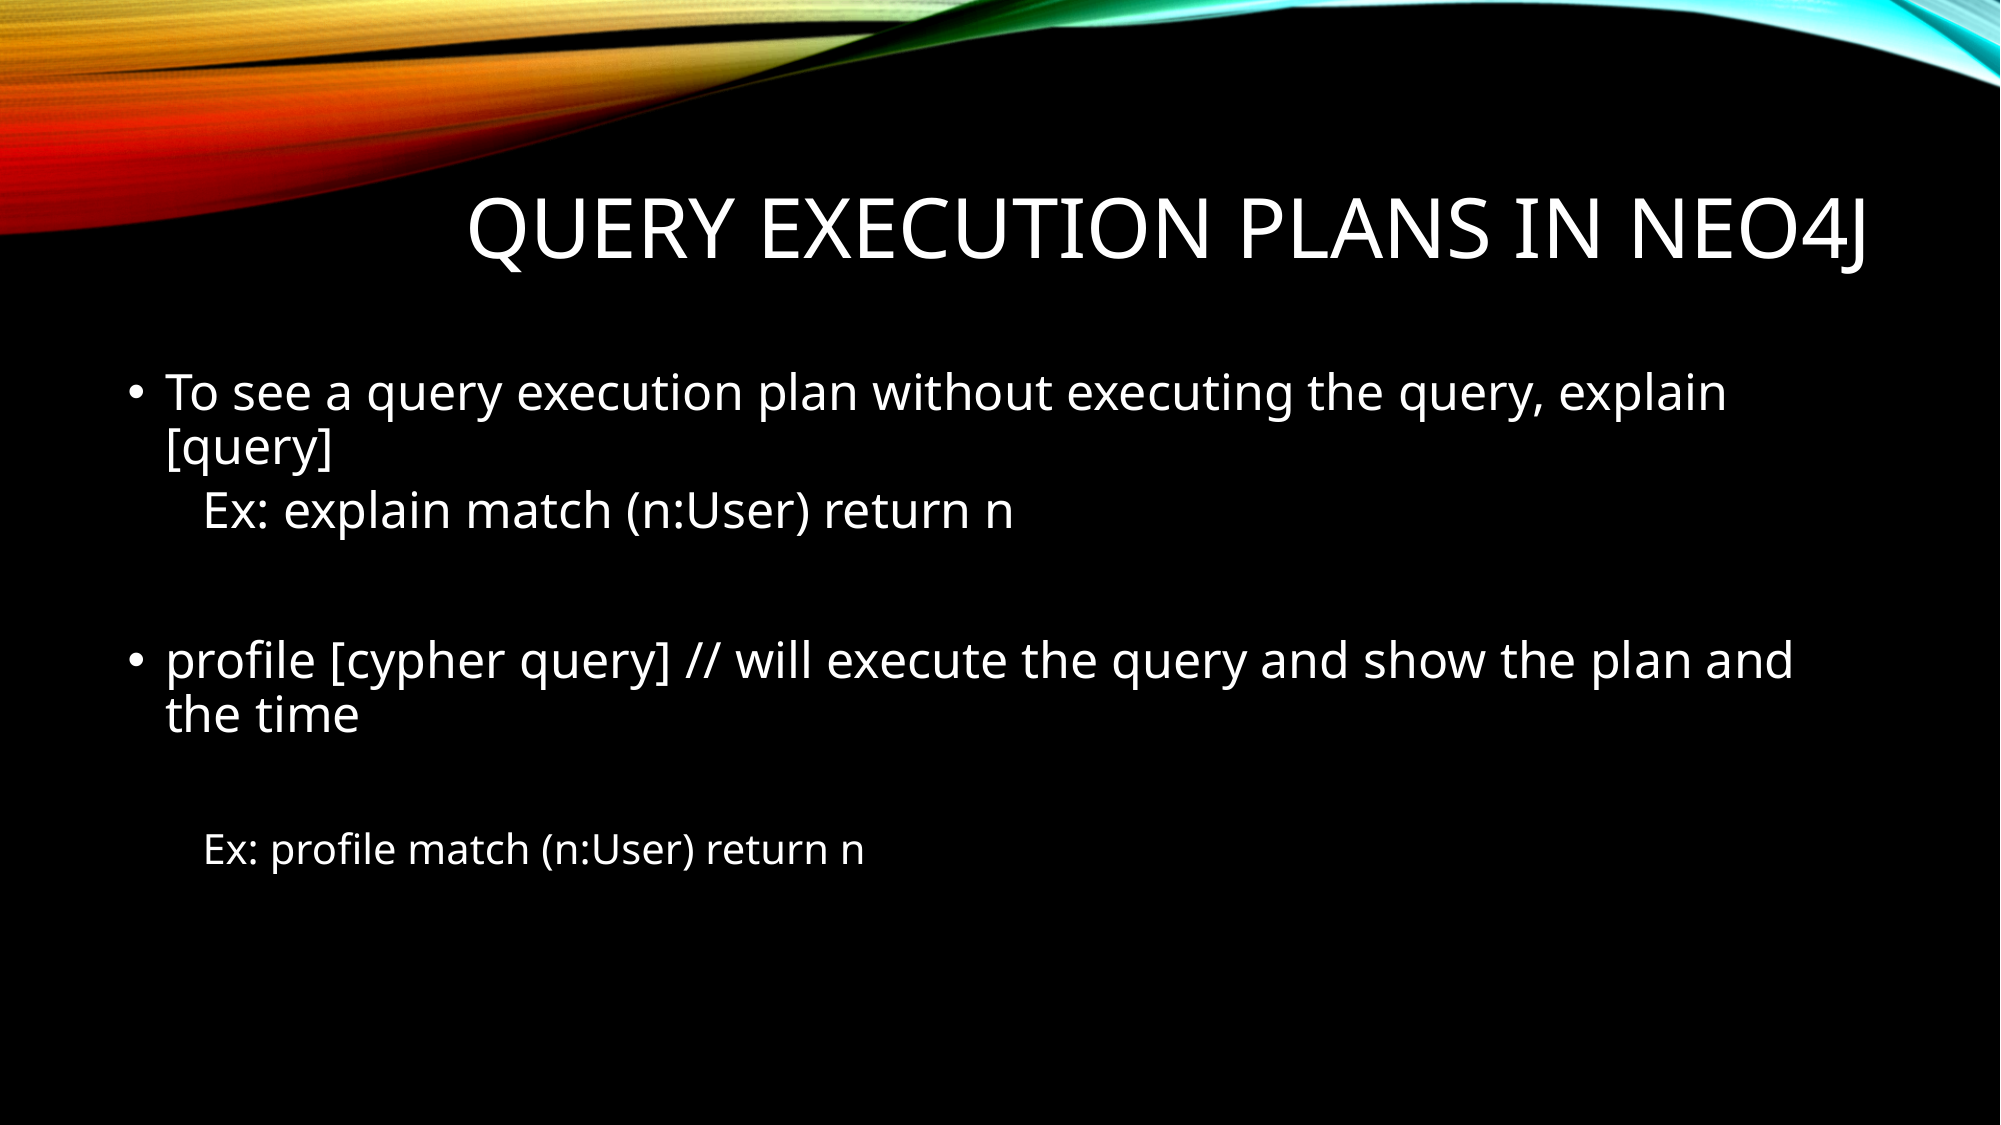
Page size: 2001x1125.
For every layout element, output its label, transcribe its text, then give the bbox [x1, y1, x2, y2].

list To see a query execution plan without executing the query, explain [query] Ex: explain match (n:User) return n profile [cypher query] // will execute the query and show the plan and the time Ex: profile match (n:User) return n [112, 360, 1888, 1021]
picture [0, 0, 2000, 237]
title Query Execution plans in NEo4j [289, 125, 1888, 338]
